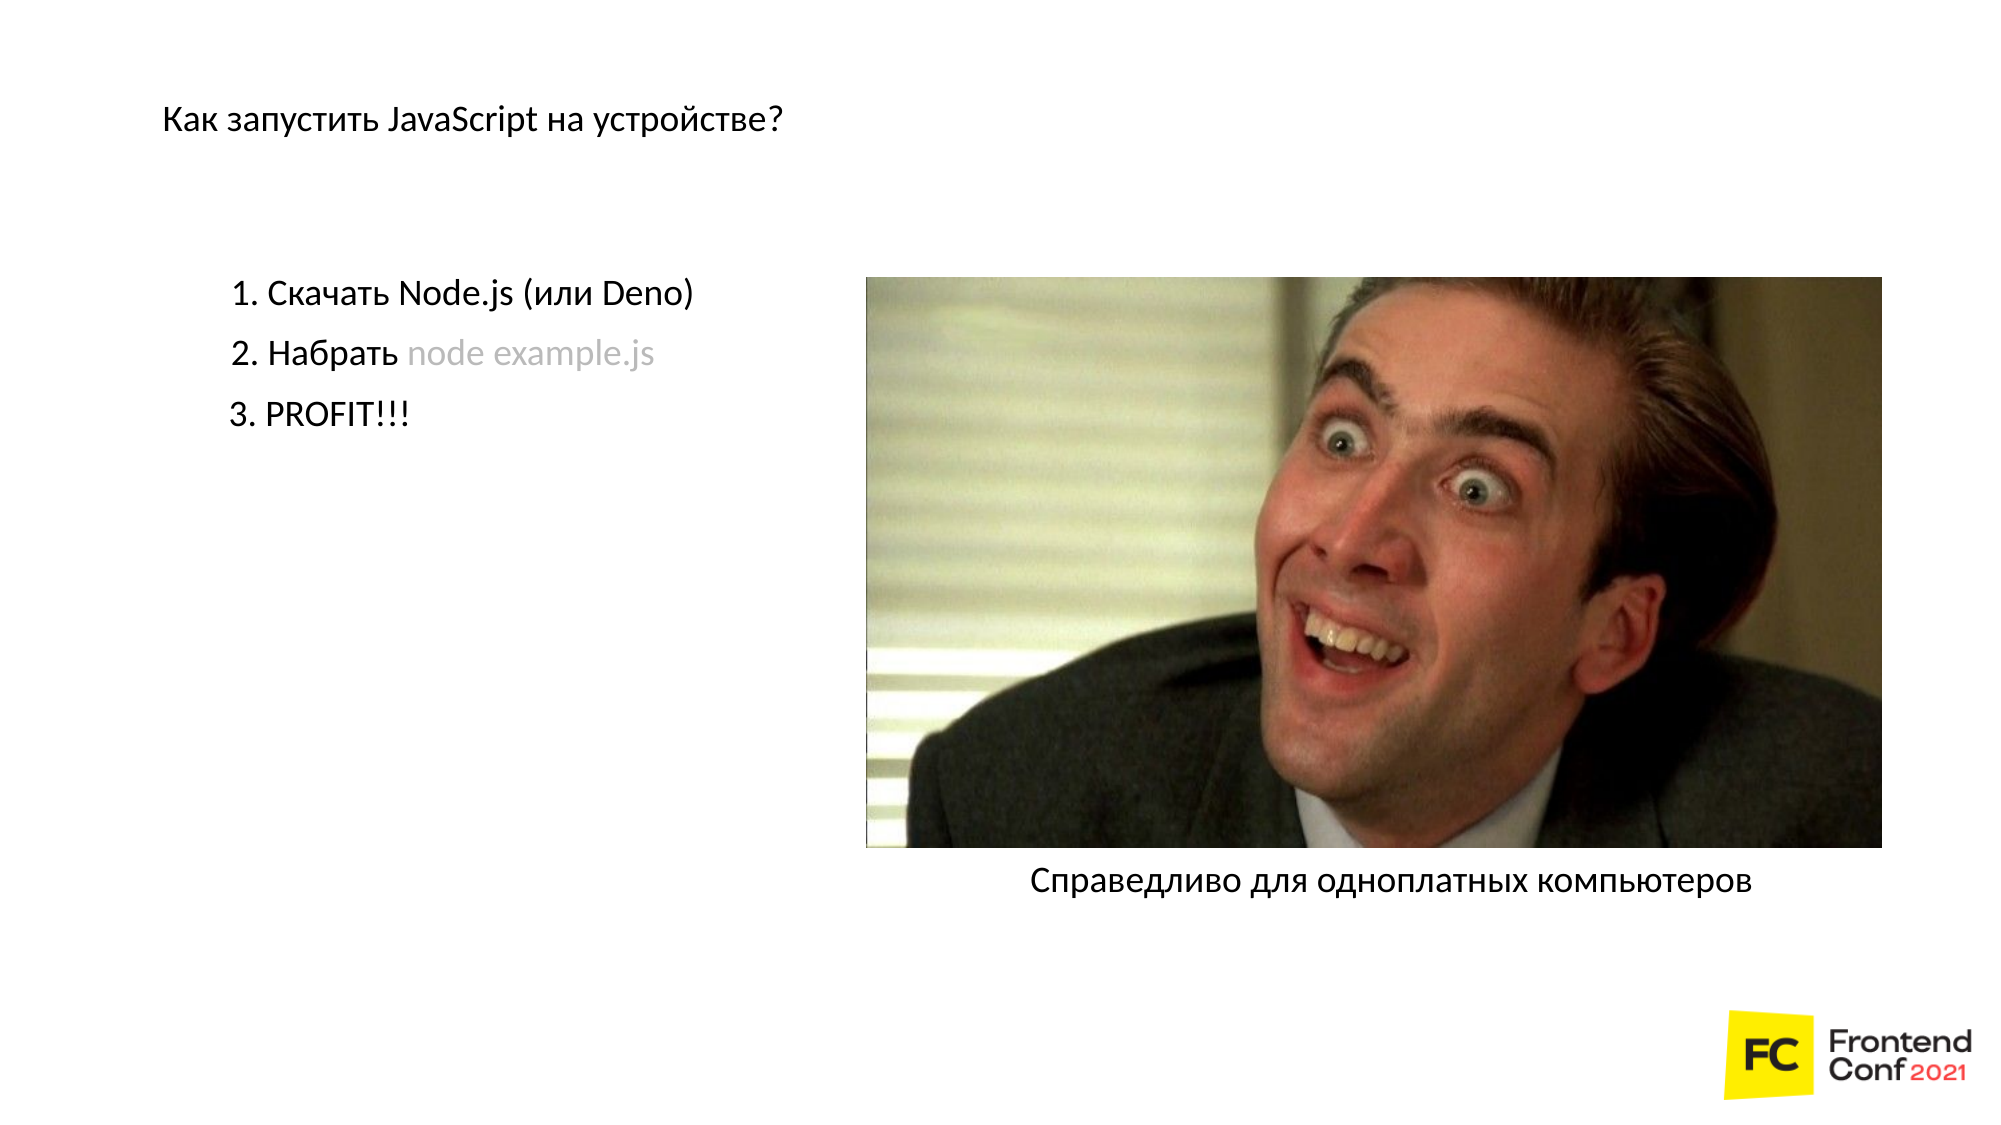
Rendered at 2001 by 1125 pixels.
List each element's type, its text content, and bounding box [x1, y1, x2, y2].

picture [0, 0, 2000, 1125]
text_box 3. PROFIT!!! [220, 381, 419, 442]
text_box 2. Набрать node example.js [223, 320, 672, 381]
text_box Справедливо для одноплатных компьютеров [1023, 848, 1762, 908]
text_box Как запустить JavaScript на устройстве? [155, 86, 793, 147]
text_box 1. Cкачать Node.js (или Deno) [223, 260, 703, 321]
